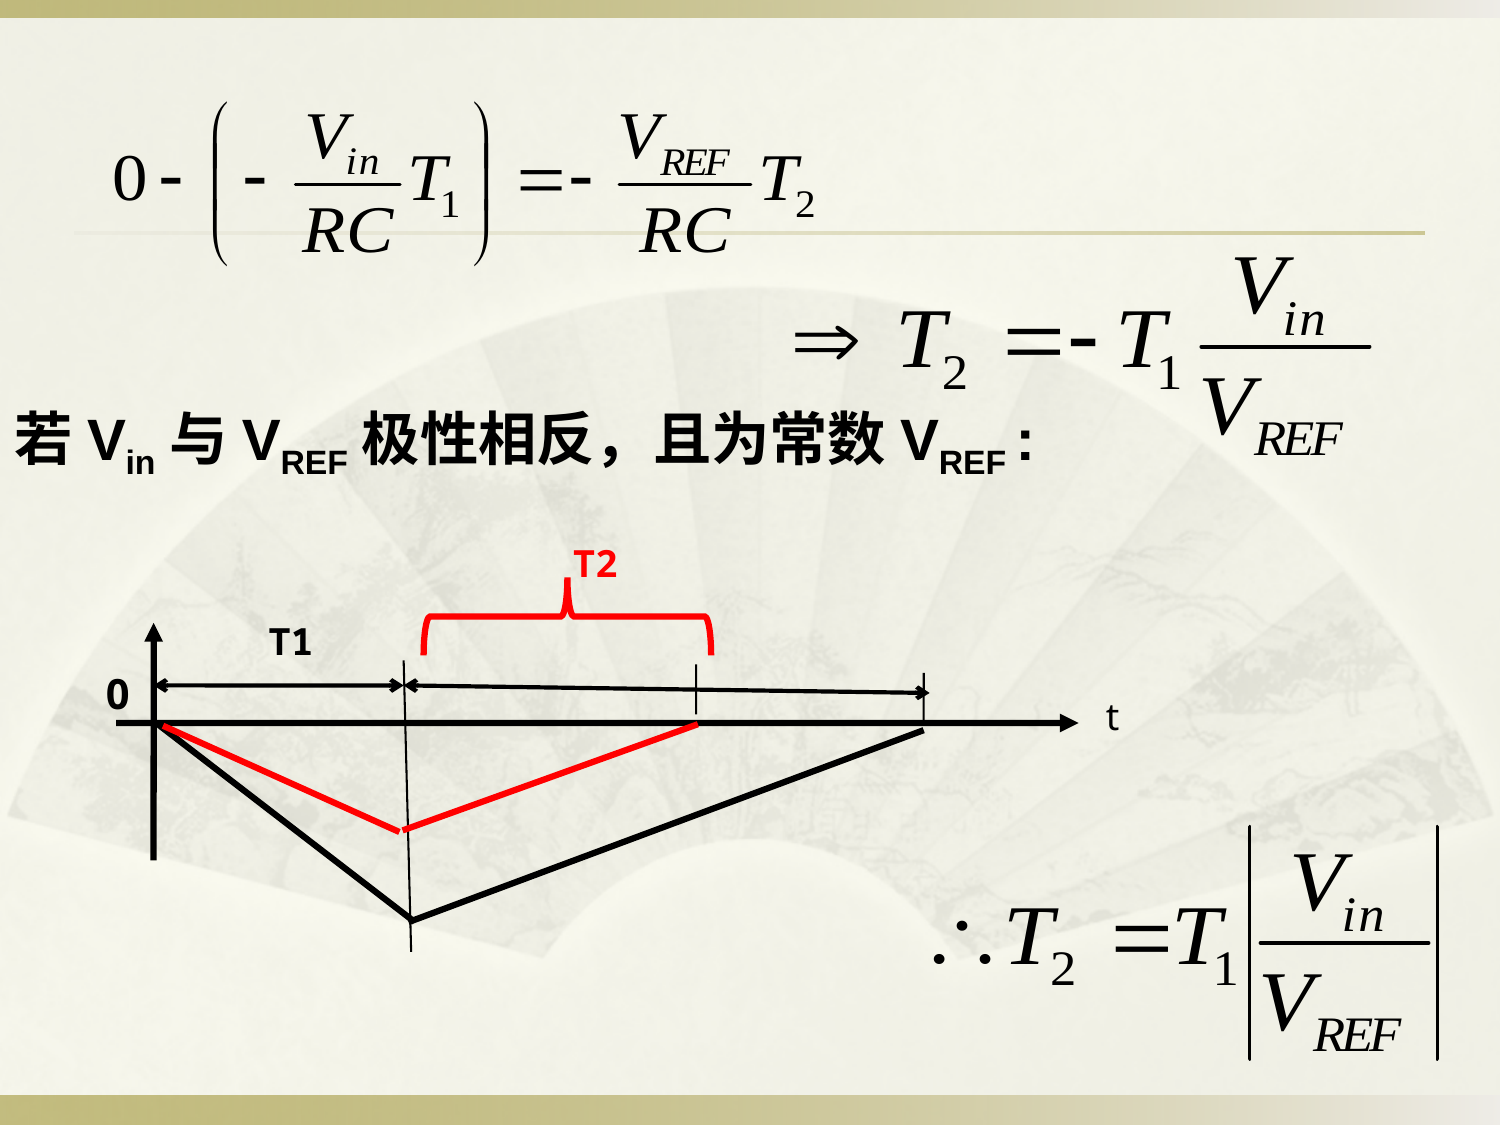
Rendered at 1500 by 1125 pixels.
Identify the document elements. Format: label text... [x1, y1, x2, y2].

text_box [102, 88, 830, 279]
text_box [779, 232, 1391, 475]
text_box 若Vin与VREF极性相反，且为常数VREF : [0, 394, 1055, 490]
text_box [923, 807, 1460, 1078]
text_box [90, 531, 1162, 953]
